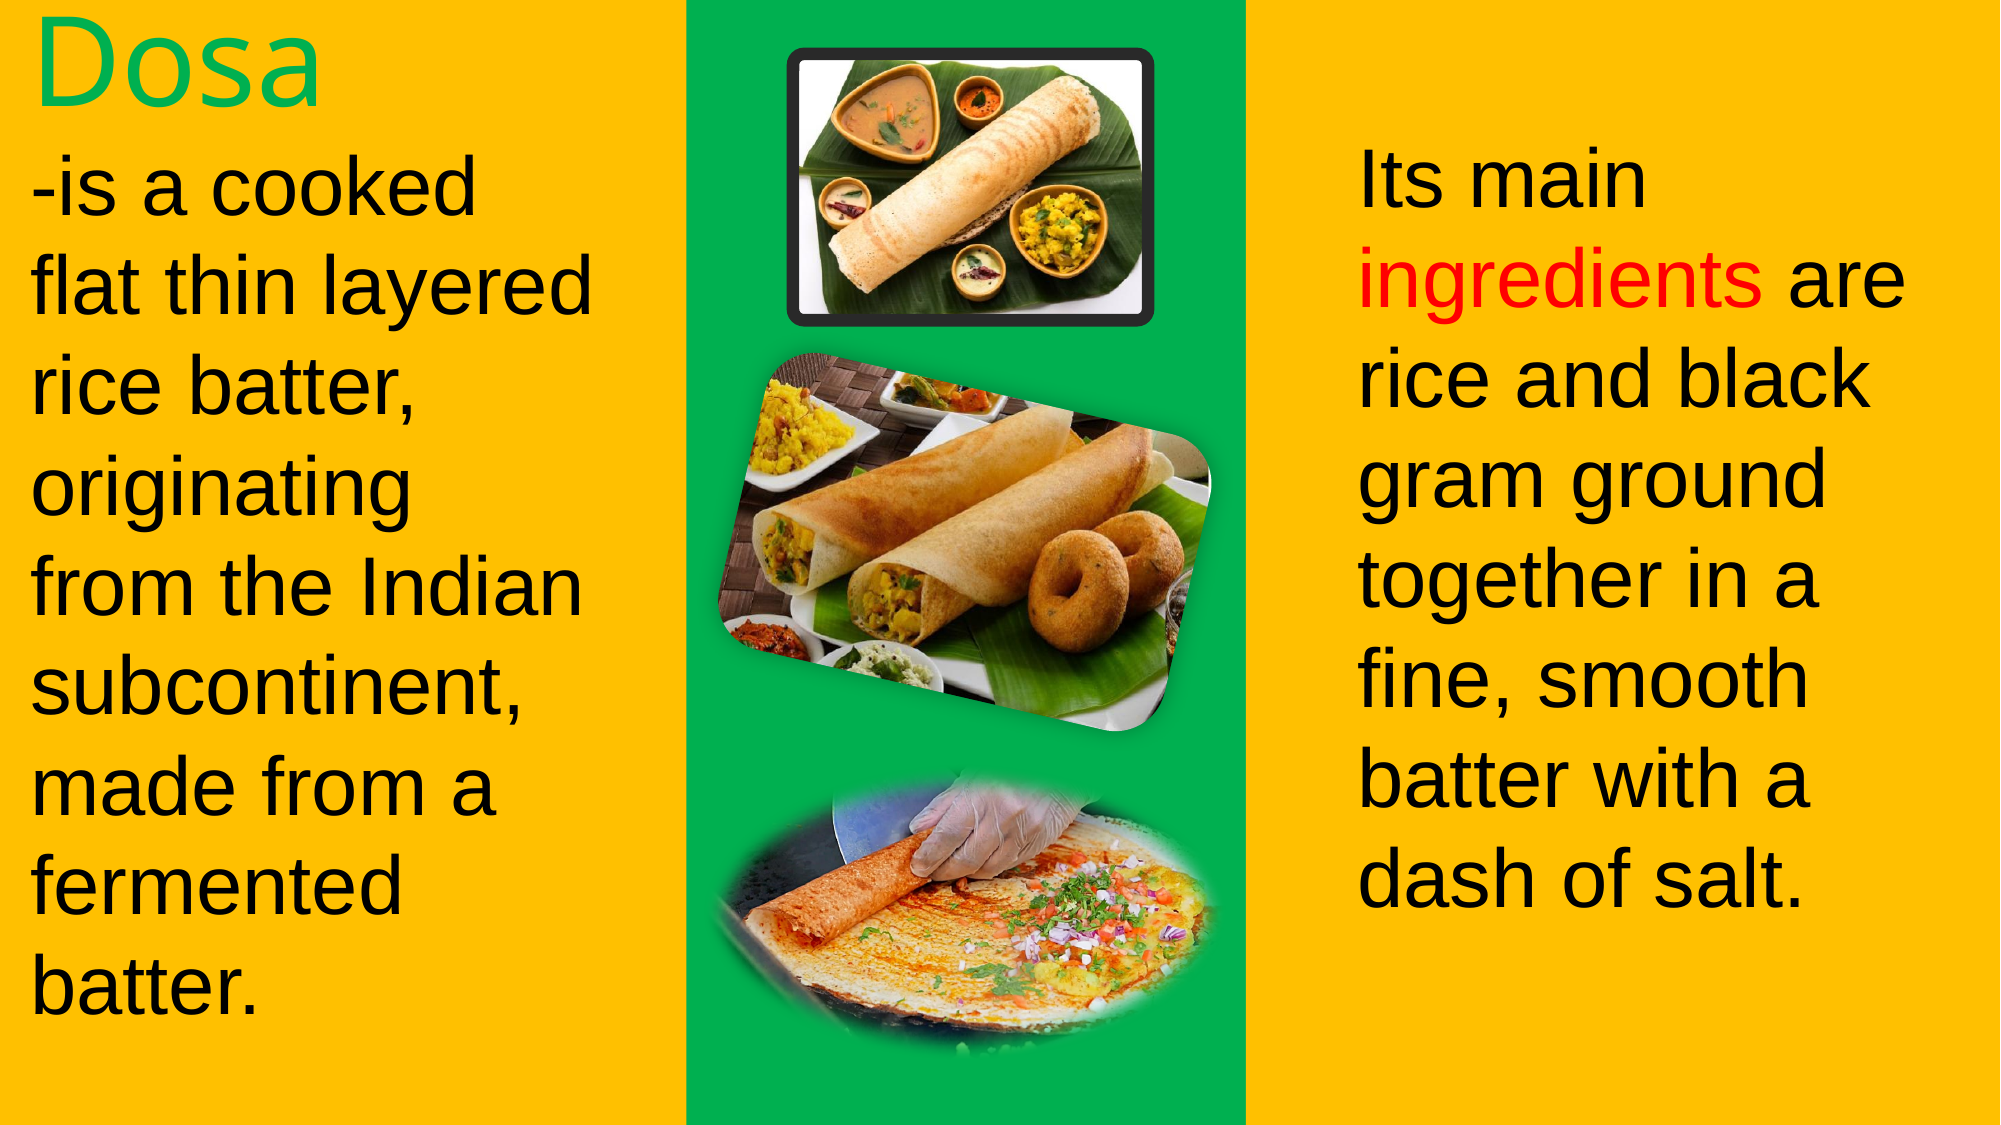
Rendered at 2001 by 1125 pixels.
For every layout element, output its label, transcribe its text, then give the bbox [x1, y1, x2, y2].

text_box [1245, 0, 2000, 1125]
picture [718, 352, 1212, 732]
text_box [0, 0, 687, 1125]
picture [701, 763, 1229, 1061]
text_box Its main ingredients are rice and black gram ground together in a fine, smooth batter with a dash of salt. [1342, 116, 2000, 932]
text_box Dosa -is a cooked flat thin layered rice batter, originating from the Indian subcontinent, made from a fermented batter. [15, 0, 617, 1039]
picture [792, 53, 1149, 321]
